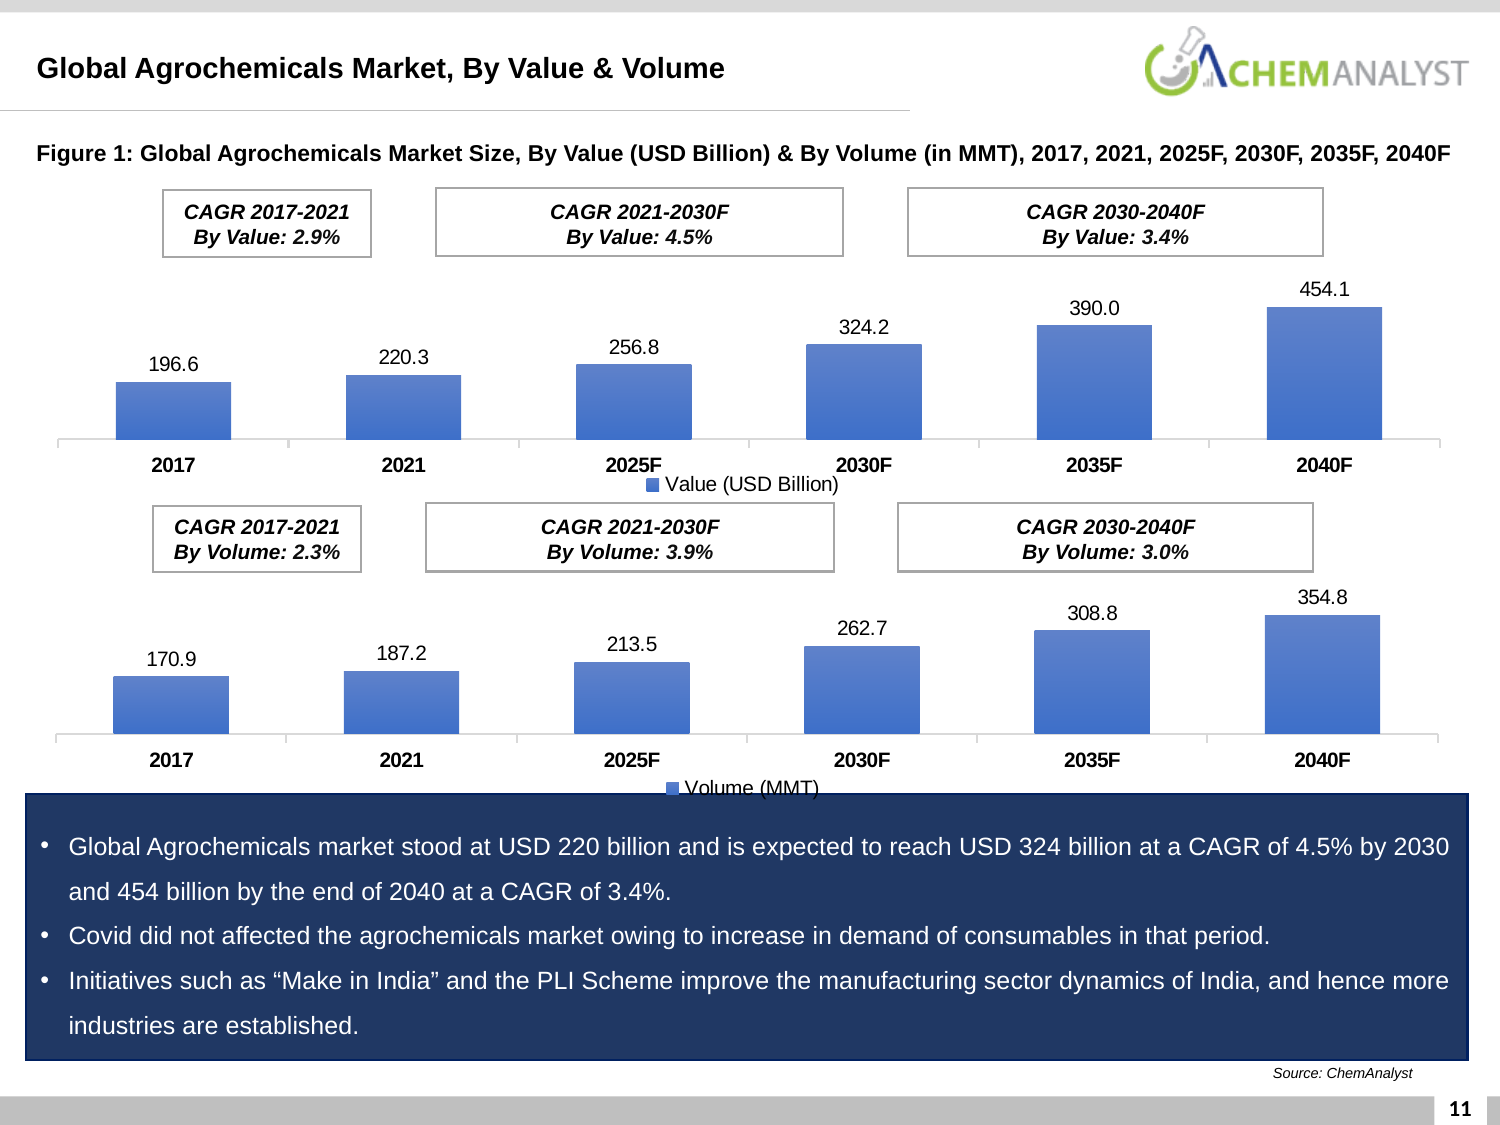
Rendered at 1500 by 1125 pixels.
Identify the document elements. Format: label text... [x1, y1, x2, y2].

text_box CAGR 2021-2030F By Value: 4.5% [435, 187, 844, 217]
text_box CAGR 2017-2021 By Volume: 2.3% [152, 517, 362, 532]
picture [1145, 26, 1479, 113]
text_box Global Agrochemicals market stood at USD 220 billion and is expected to reach USD 324 billion at a CAGR of 4.5% by 2030 and 454 billion by the end of 2040 at a CAGR of 3.4%. Covid did not affected the agrochemicals market owing to increase in demand of consumables in that period. Initiatives such as “Make in India” and the PLI Scheme improve the manufacturing sector dynamics of India, and hence more industries are established. [25, 793, 1469, 1061]
text_box Source: ChemAnalyst [1190, 1056, 1428, 1089]
text_box CAGR 2030-2040F By Volume: 3.0% [897, 517, 1314, 532]
list Global Agrochemicals Market, By Value & Volume [21, 31, 1239, 107]
text_box CAGR 2017-2021 By Value: 2.9% [162, 189, 372, 217]
text_box CAGR 2030-2040F By Value: 3.4% [907, 187, 1324, 217]
text_box CAGR 2021-2030F By Volume: 3.9% [425, 517, 835, 532]
chart [21, 532, 1464, 807]
chart [21, 217, 1464, 517]
text_box Figure 1: Global Agrochemicals Market Size, By Value (USD Billion) & By Volume (in MMT), 2017, 2021, 2025F, 2030F, 2035F, 2040F [21, 117, 1500, 174]
